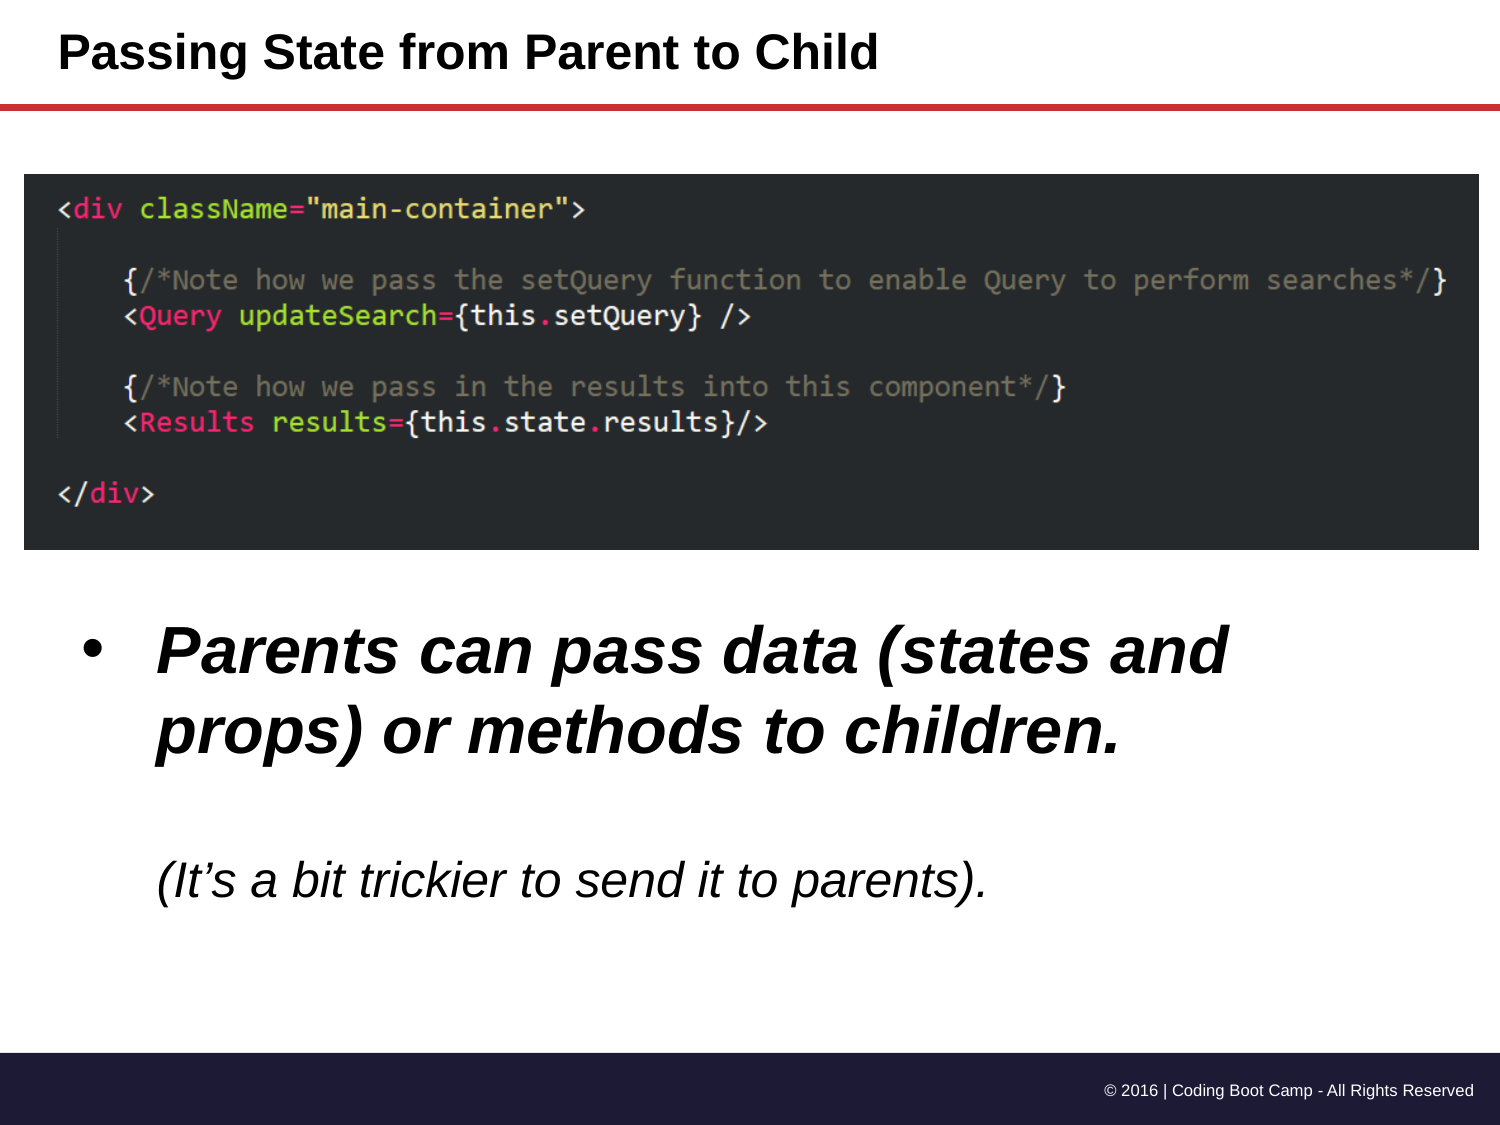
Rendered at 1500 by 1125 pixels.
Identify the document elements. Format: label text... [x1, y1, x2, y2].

title Passing State from Parent to Child [49, 0, 948, 108]
text_box Parents can pass data (states and props) or methods to children. (It’s a bit trickier to send it to parents). [74, 599, 1450, 915]
picture [24, 174, 1479, 551]
